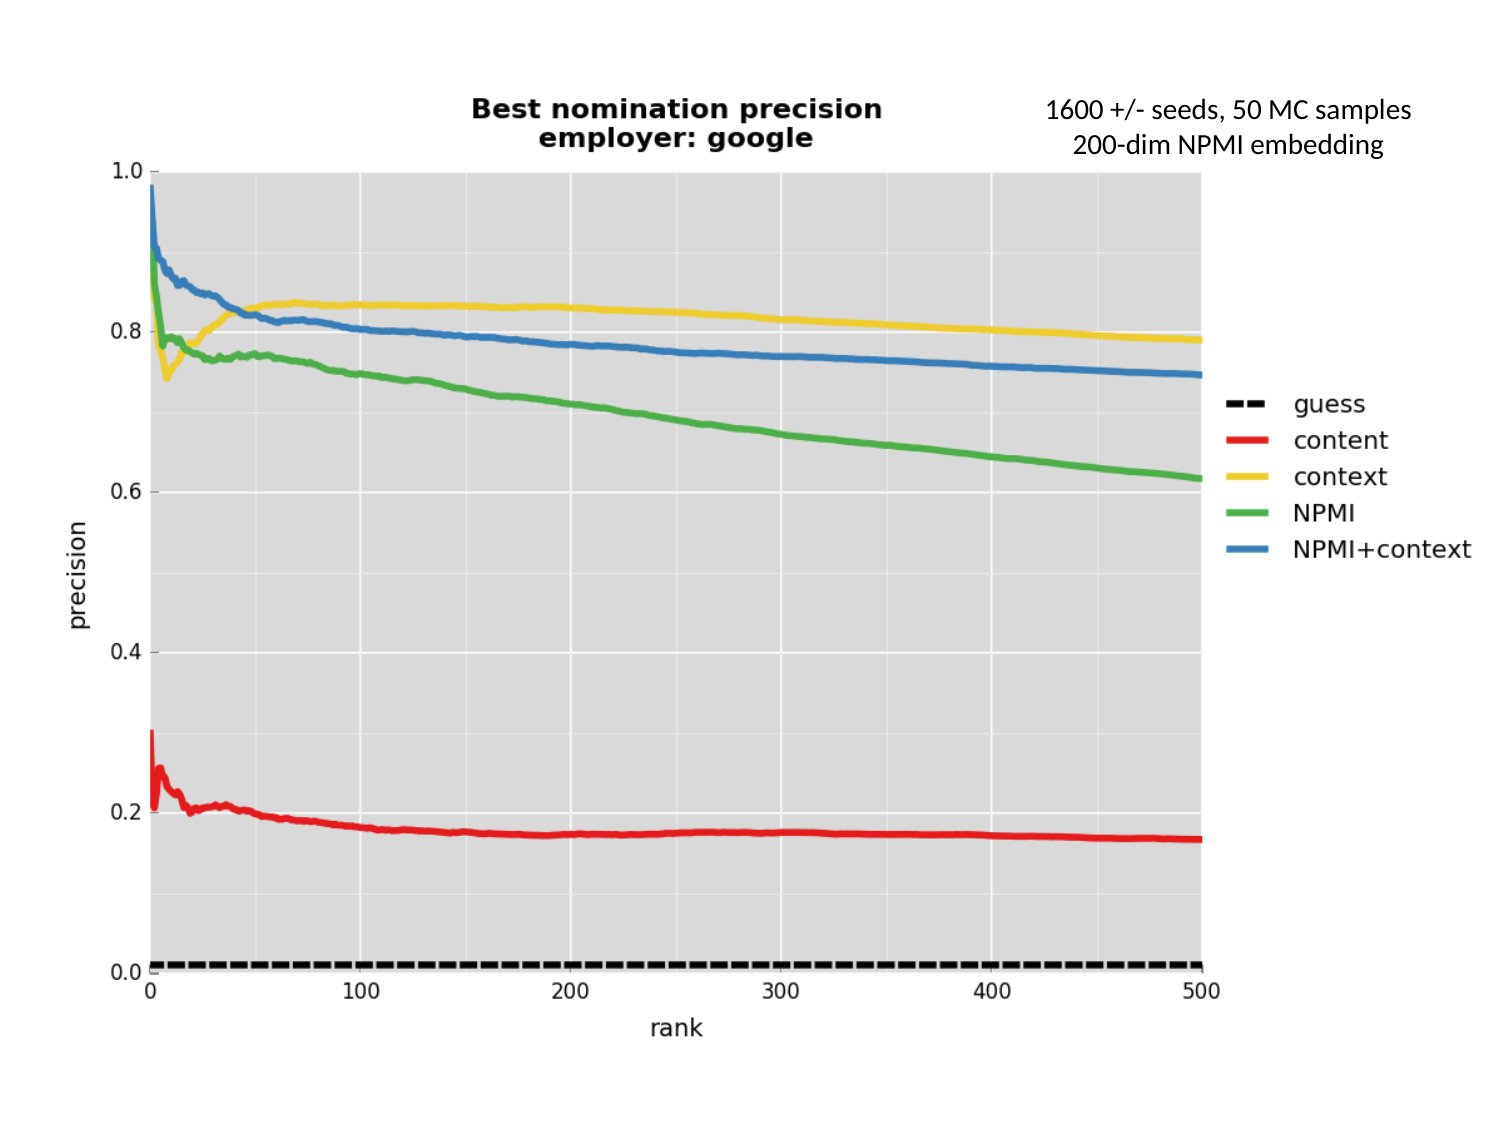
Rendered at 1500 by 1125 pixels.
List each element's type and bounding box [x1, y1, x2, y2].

picture [0, 71, 1500, 1074]
